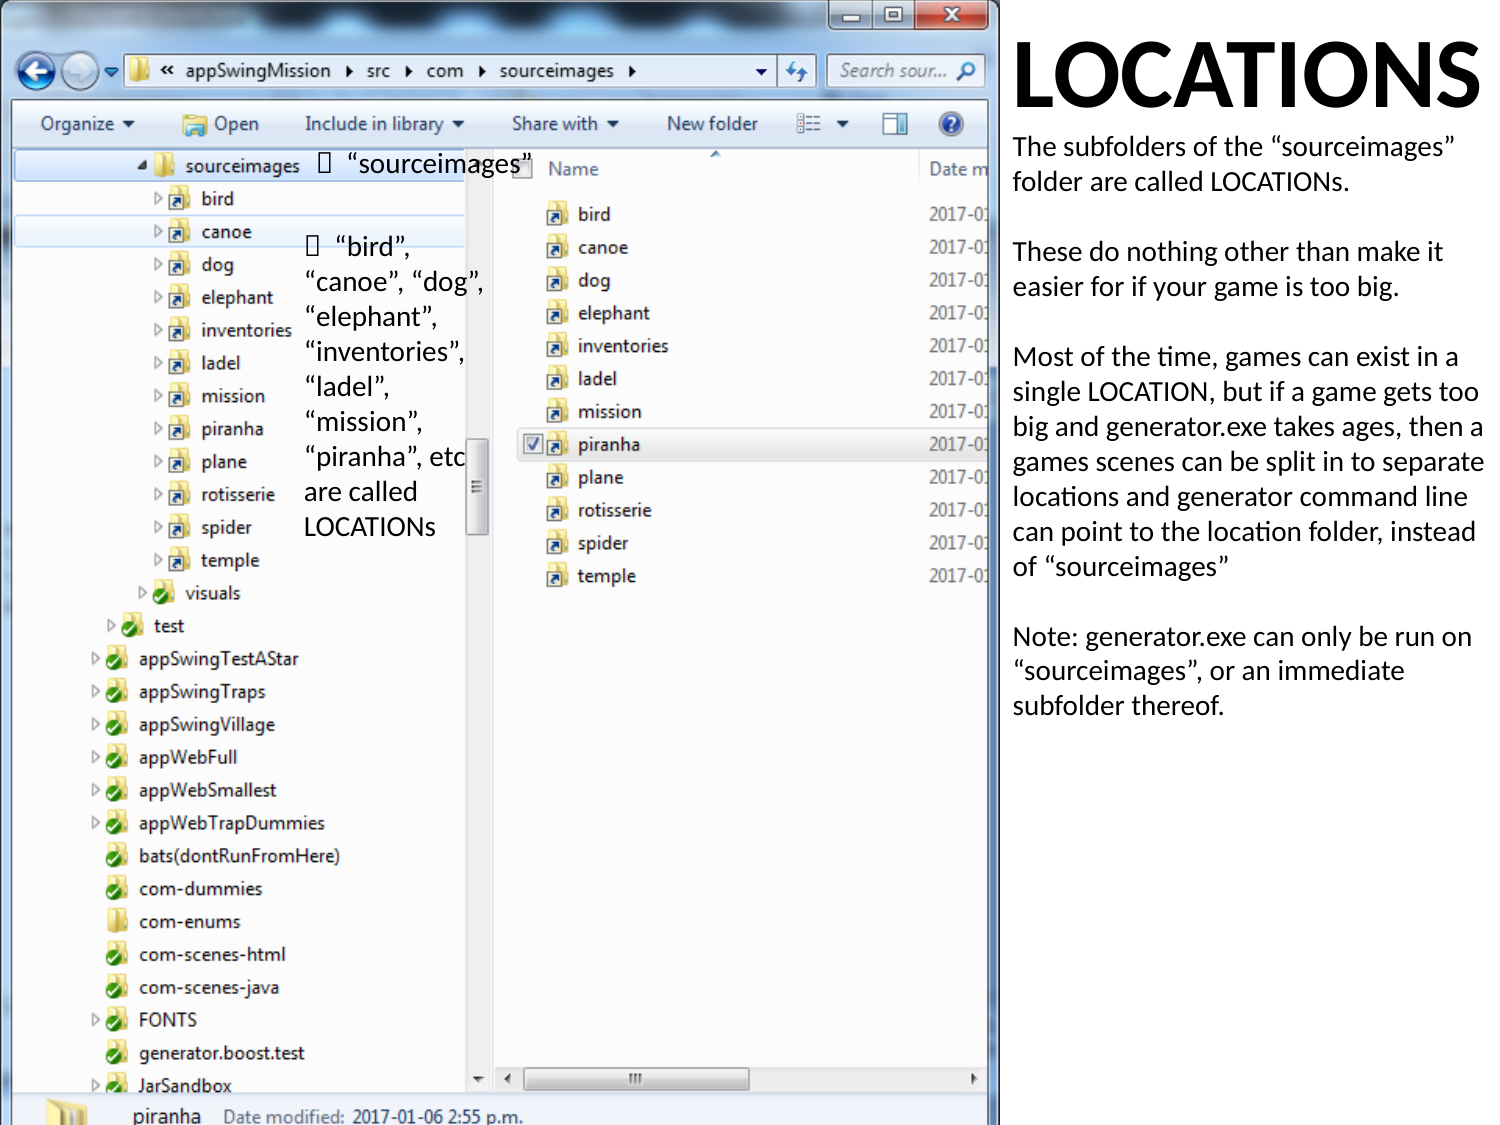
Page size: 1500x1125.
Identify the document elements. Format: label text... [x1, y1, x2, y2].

picture [0, 0, 1001, 1125]
text_box LOCATIONS The subfolders of the “sourceimages” folder are called LOCATIONs. These do nothing other than make it easier for if your game is too big. Most of the time, games can exist in a single LOCATION, but if a game gets too big and generator.exe takes ages, then a games scenes can be split in to separate locations and generator command line can point to the location folder, instead of “sourceimages” Note: generator.exe can only be run on “sourceimages”, or an immediate subfolder thereof. [1001, 0, 1500, 729]
